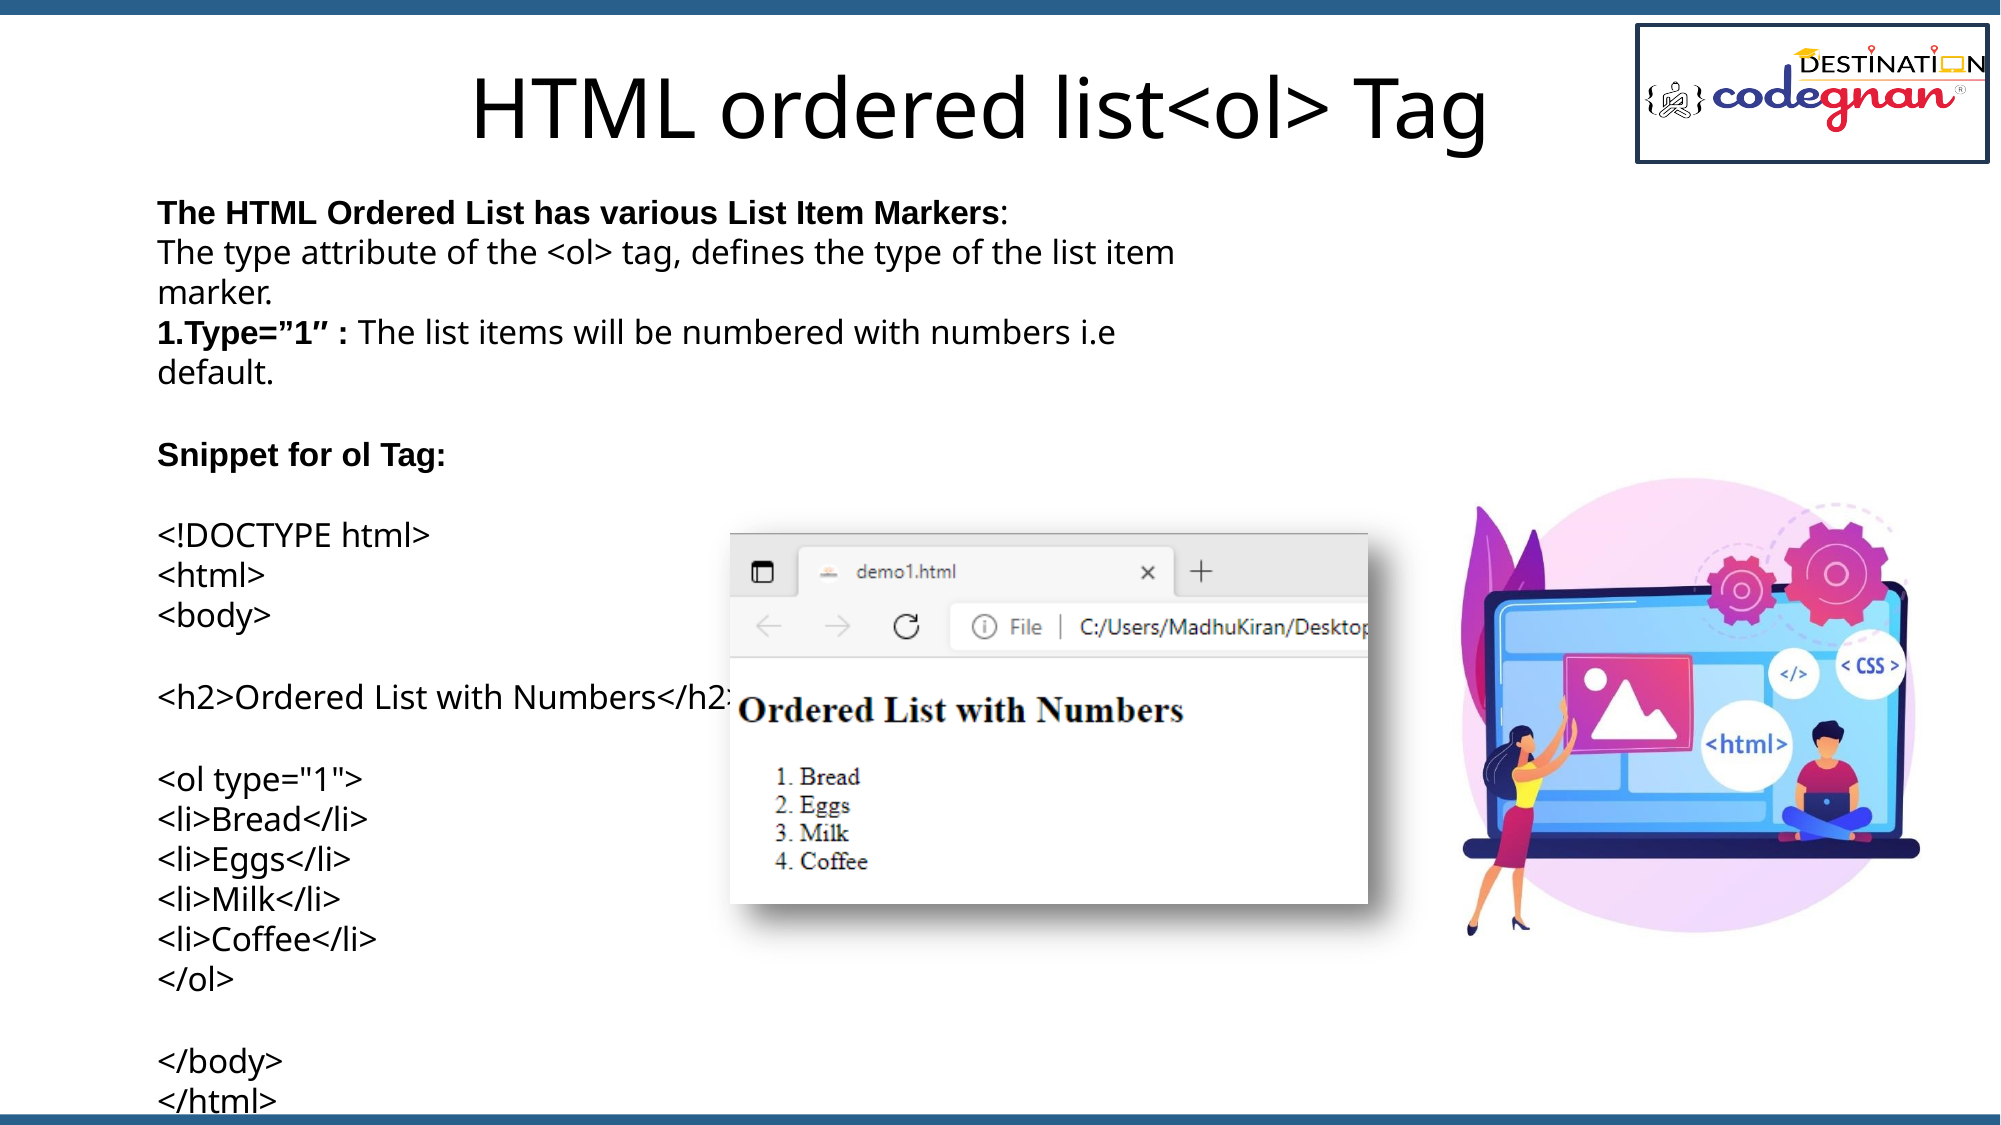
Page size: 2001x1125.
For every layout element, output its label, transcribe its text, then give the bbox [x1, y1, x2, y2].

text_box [697, 501, 1433, 969]
text_box The HTML Ordered List has various List Item Markers: The type attribute of the <ol> tag, defines the type of the list item marker. 1.Type=”1″ : The list items will be numbered with numbers i.e default. Snippet for ol Tag: <!DOCTYPE html> <html> <body> <h2>Ordered List with Numbers</h2> <ol type="1"> <li>Bread</li> <li>Eggs</li> <li>Milk</li> <li>Coffee</li> </ol> </body> </html> [155, 189, 1232, 1121]
text_box ` [1635, 23, 1990, 164]
picture [1452, 467, 1922, 938]
title HTML ordered list<ol> Tag [82, 35, 1918, 243]
